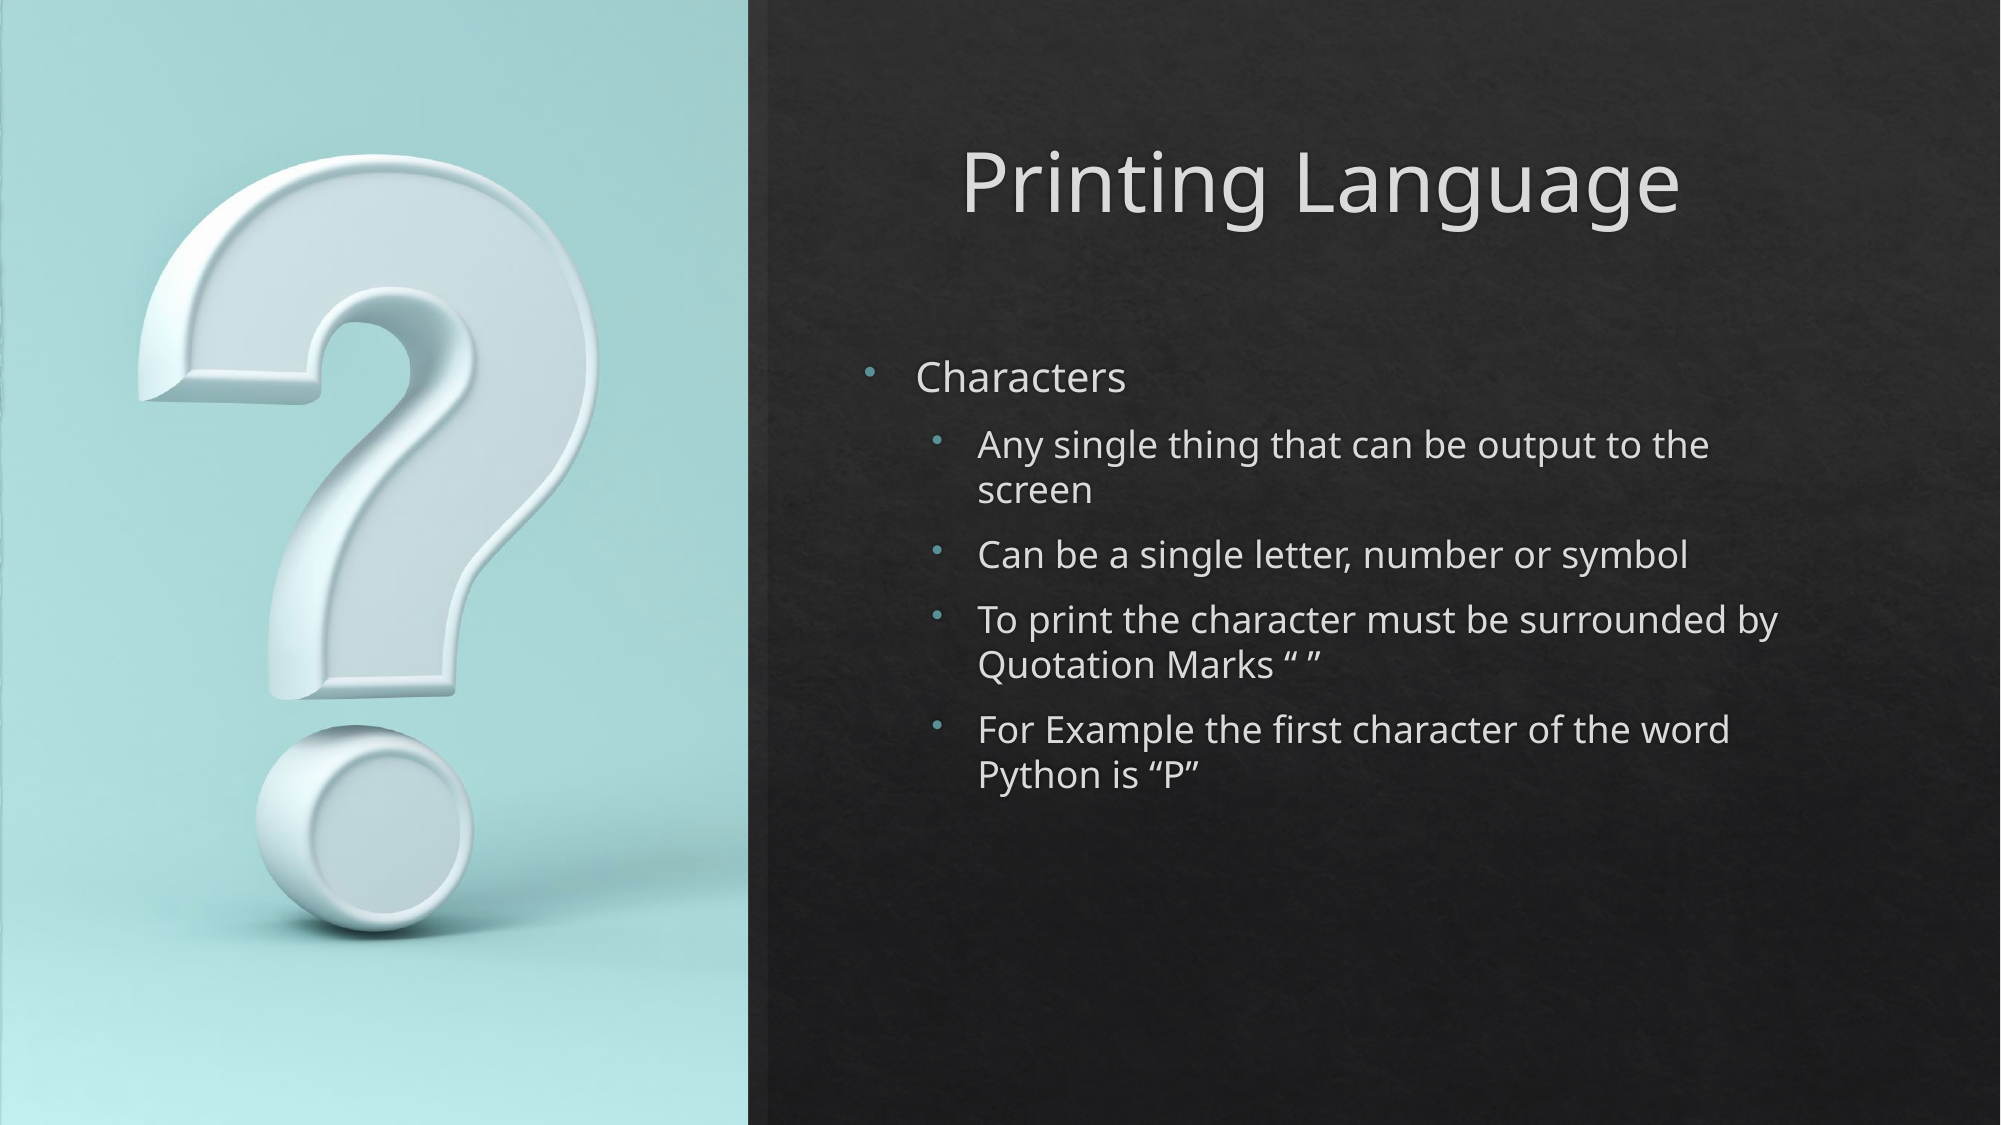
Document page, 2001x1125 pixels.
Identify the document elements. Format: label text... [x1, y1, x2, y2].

list Characters Any single thing that can be output to the screen Can be a single letter, number or symbol To print the character must be surrounded by Quotation Marks “ ” For Example the first character of the word Python is “P” [844, 299, 1825, 935]
picture [0, 0, 768, 1125]
title Printing Language [844, 99, 1825, 260]
